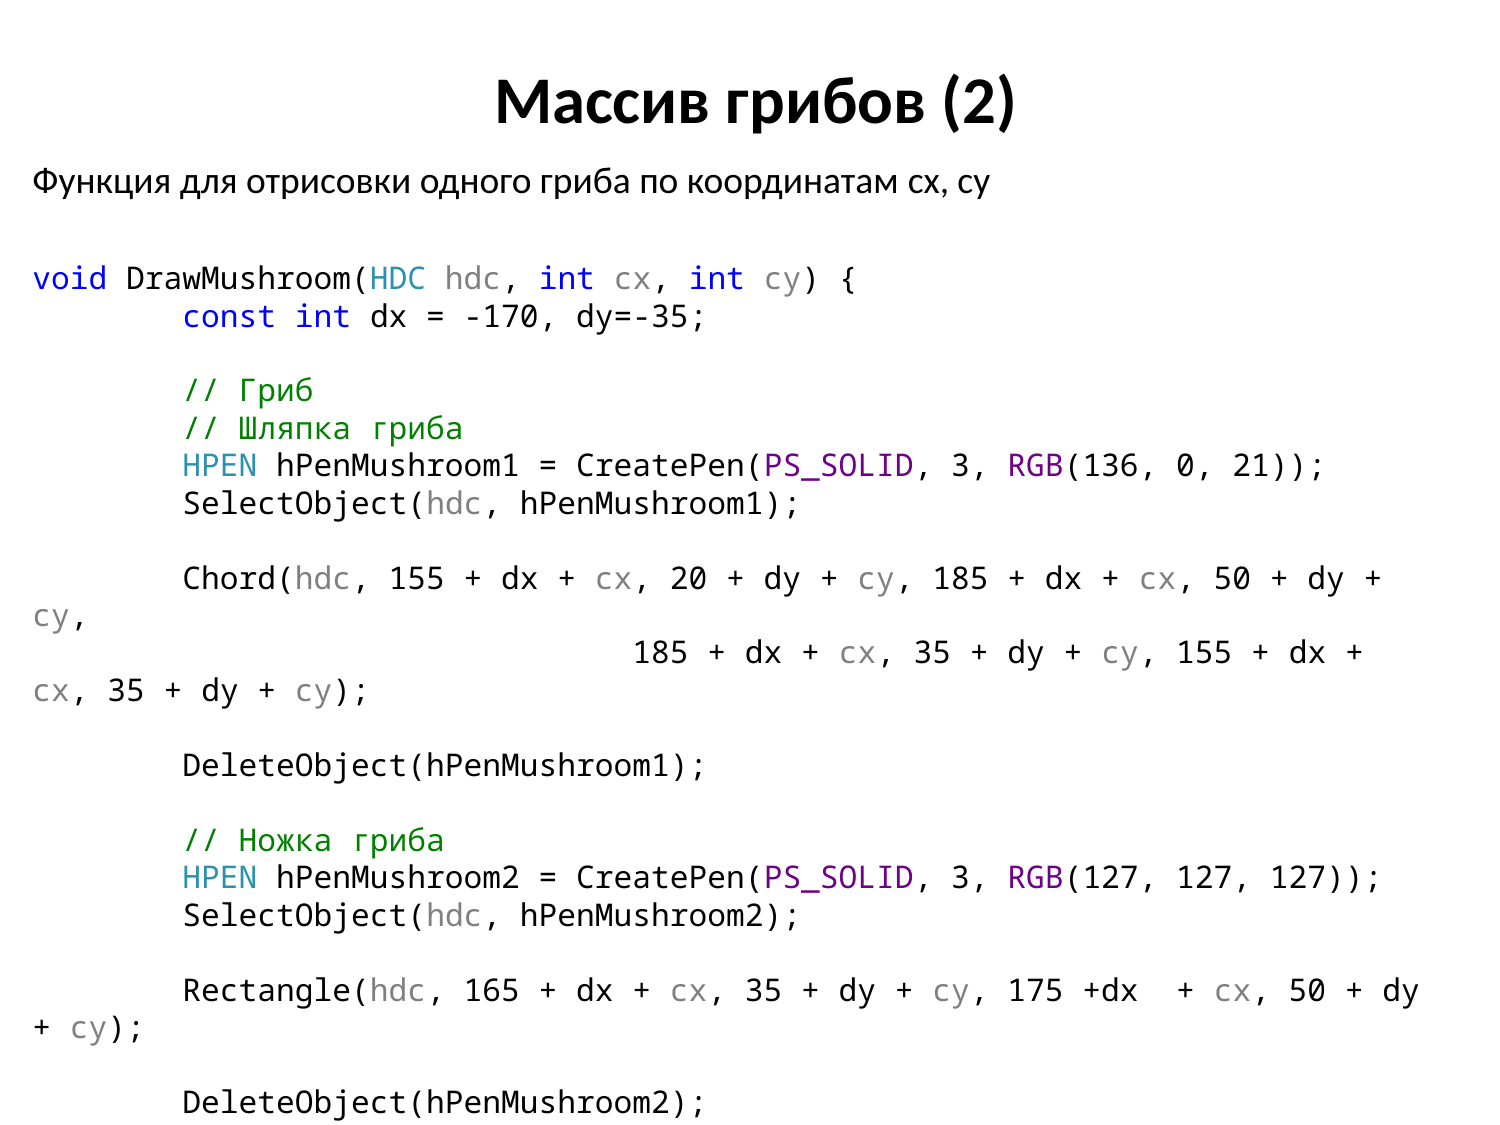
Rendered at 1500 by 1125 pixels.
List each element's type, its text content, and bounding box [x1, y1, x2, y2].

text_box Функция для отрисовки одного гриба по координатам cx, cy [17, 148, 1483, 254]
title Массив грибов (2) [53, 45, 1459, 148]
text_box void DrawMushroom(HDC hdc, int cx, int cy) { const int dx = -170, dy=-35; // Гриб // Шляпка гриба HPEN hPenMushroom1 = CreatePen(PS_SOLID, 3, RGB(136, 0, 21)); SelectObject(hdc, hPenMushroom1); Chord(hdc, 155 + dx + cx, 20 + dy + cy, 185 + dx + cx, 50 + dy + cy, 185 + dx + cx, 35 + dy + cy, 155 + dx + cx, 35 + dy + cy); DeleteObject(hPenMushroom1); // Ножка гриба HPEN hPenMushroom2 = CreatePen(PS_SOLID, 3, RGB(127, 127, 127)); SelectObject(hdc, hPenMushroom2); Rectangle(hdc, 165 + dx + cx, 35 + dy + cy, 175 +dx + cx, 50 + dy + cy); DeleteObject(hPenMushroom2); //Rectangle(hdc, cx - 20, cy - 20, cx + 20, cy + 20); } [17, 254, 1436, 1125]
